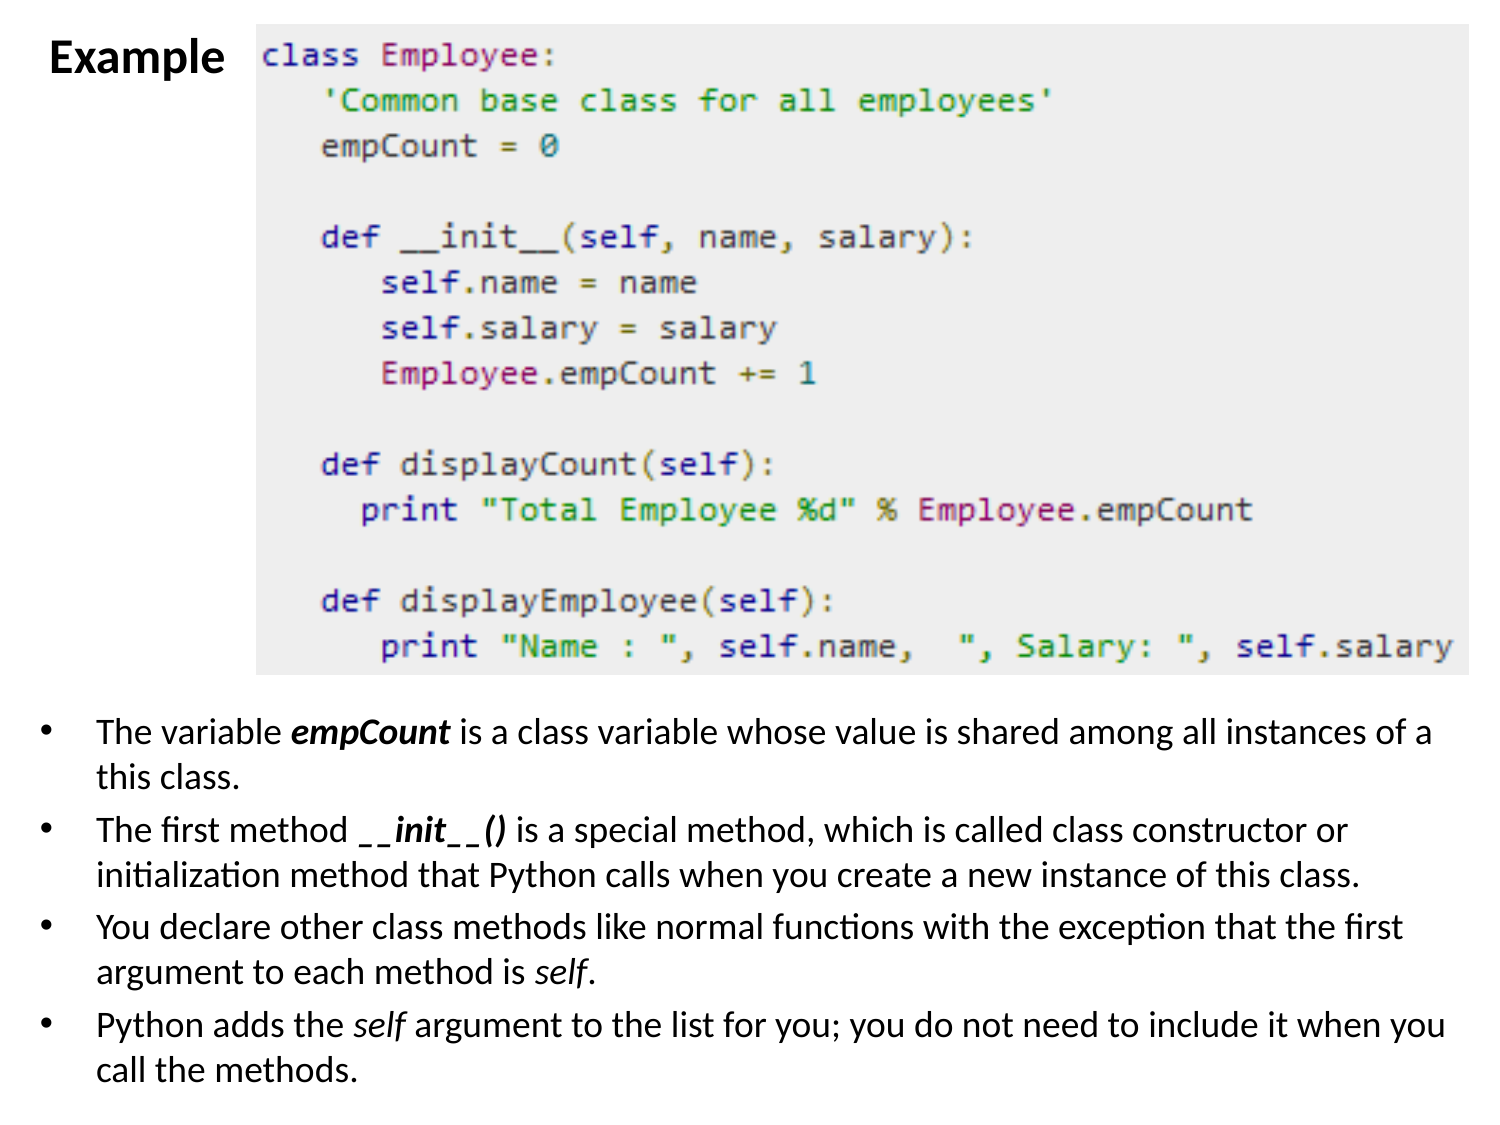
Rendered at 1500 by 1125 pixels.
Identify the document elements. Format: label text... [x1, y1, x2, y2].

title Example [12, 7, 263, 100]
list The variable empCount is a class variable whose value is shared among all instances of a this class. The first method __init__() is a special method, which is called class constructor or initialization method that Python calls when you create a new instance of this class. You declare other class methods like normal functions with the exception that the first argument to each method is self. Python adds the self argument to the list for you; you do not need to include it when you call the methods. [24, 699, 1475, 1100]
picture [255, 24, 1469, 676]
